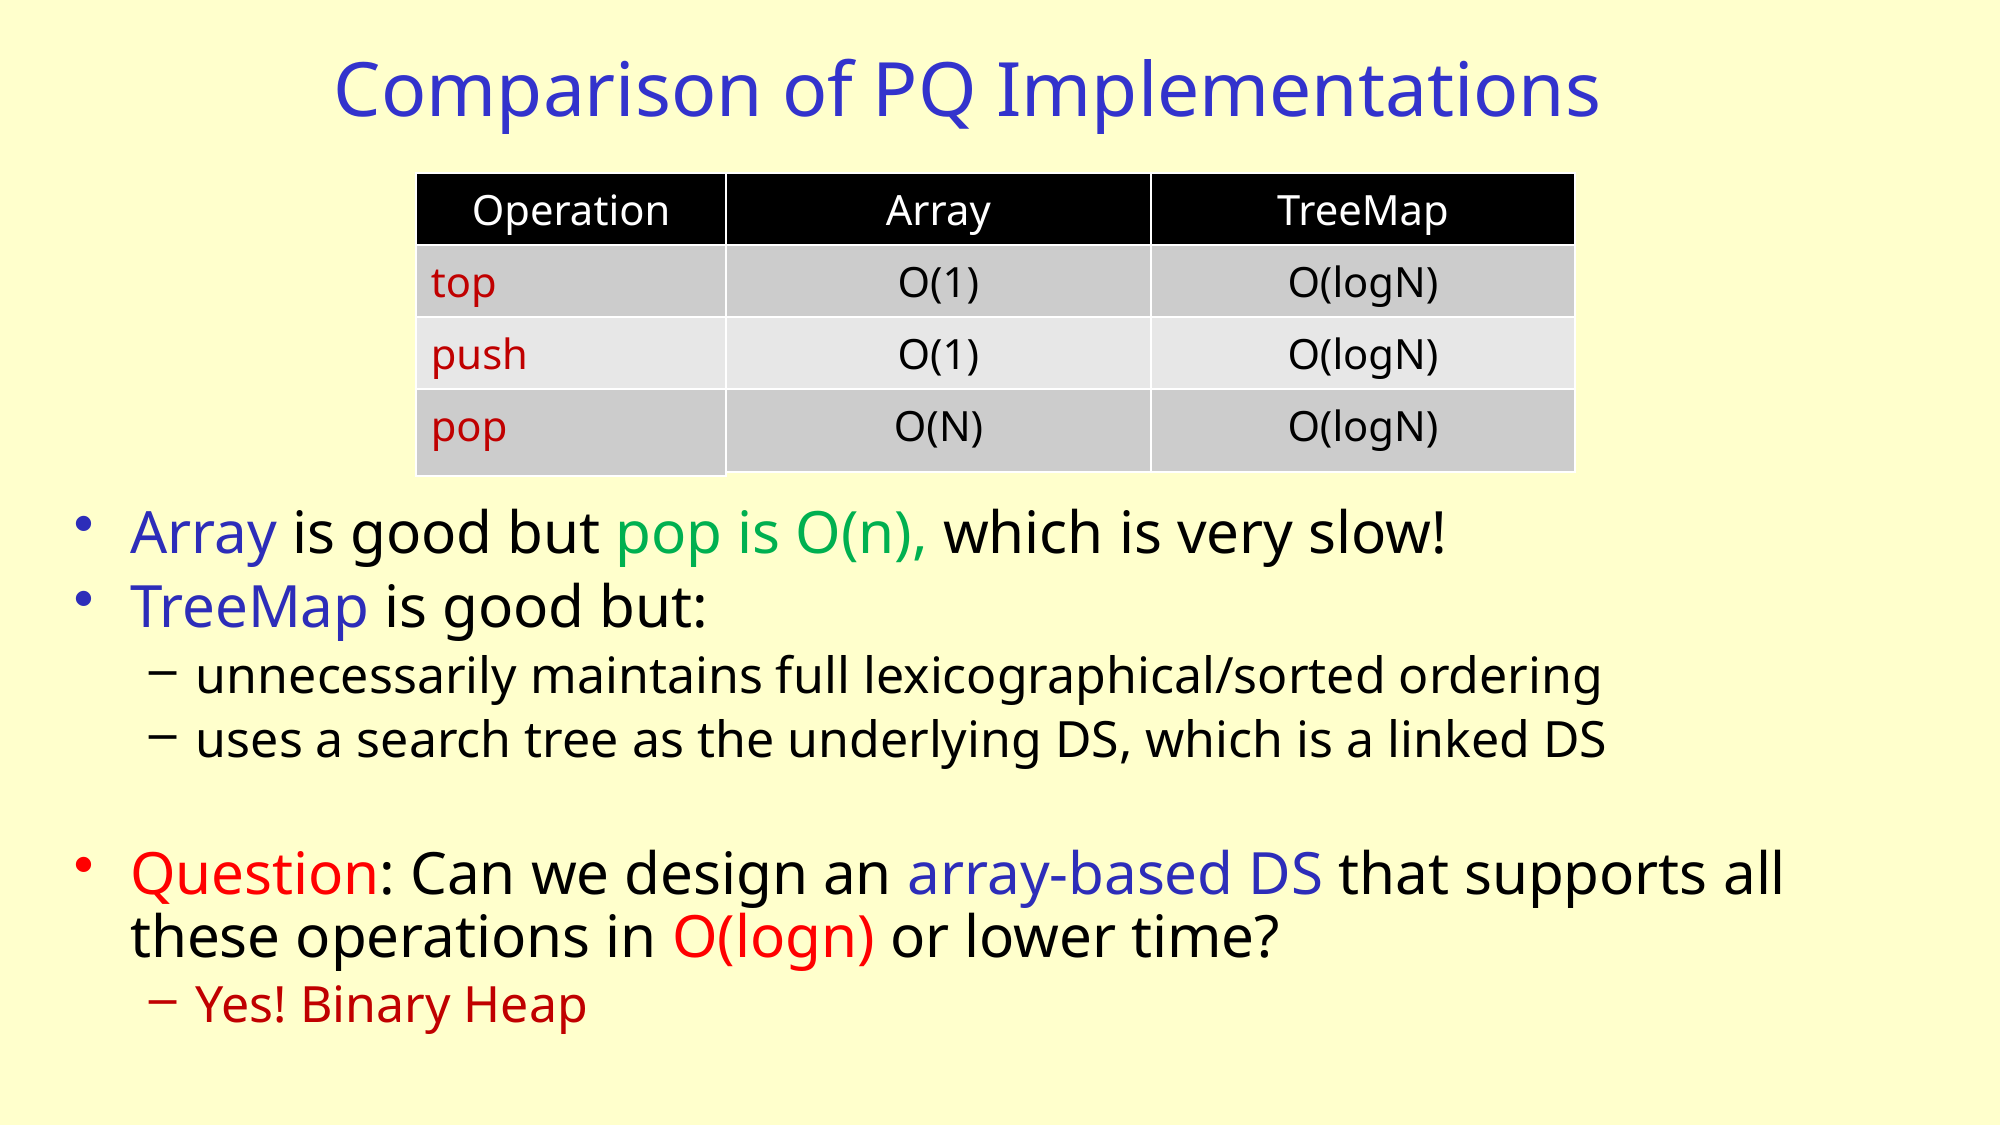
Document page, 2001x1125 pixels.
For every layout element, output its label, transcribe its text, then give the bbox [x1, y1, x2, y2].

table_header Array [727, 174, 1150, 244]
text_box Array is good but pop is O(n), which is very slow! TreeMap is good but: unnecessarily maintains full lexicographical/sorted ordering uses a search tree as the underlying DS, which is a linked DS Question: Can we design an array-based DS that supports all these operations in O(logn) or lower time? Yes! Binary Heap [58, 495, 1952, 1083]
table_cell push [417, 318, 725, 388]
title Comparison of PQ Implementations [93, 40, 1843, 133]
table_header Operation [417, 174, 725, 244]
table_cell O(N) [727, 390, 1150, 471]
table_cell O(logN) [1152, 390, 1574, 471]
table_header TreeMap [1152, 174, 1574, 244]
table_cell O(logN) [1152, 318, 1574, 388]
table_cell O(1) [727, 318, 1150, 388]
table_cell O(1) [727, 246, 1150, 316]
table_cell top [417, 246, 725, 316]
table_cell O(logN) [1152, 246, 1574, 316]
table_cell pop [417, 390, 725, 475]
